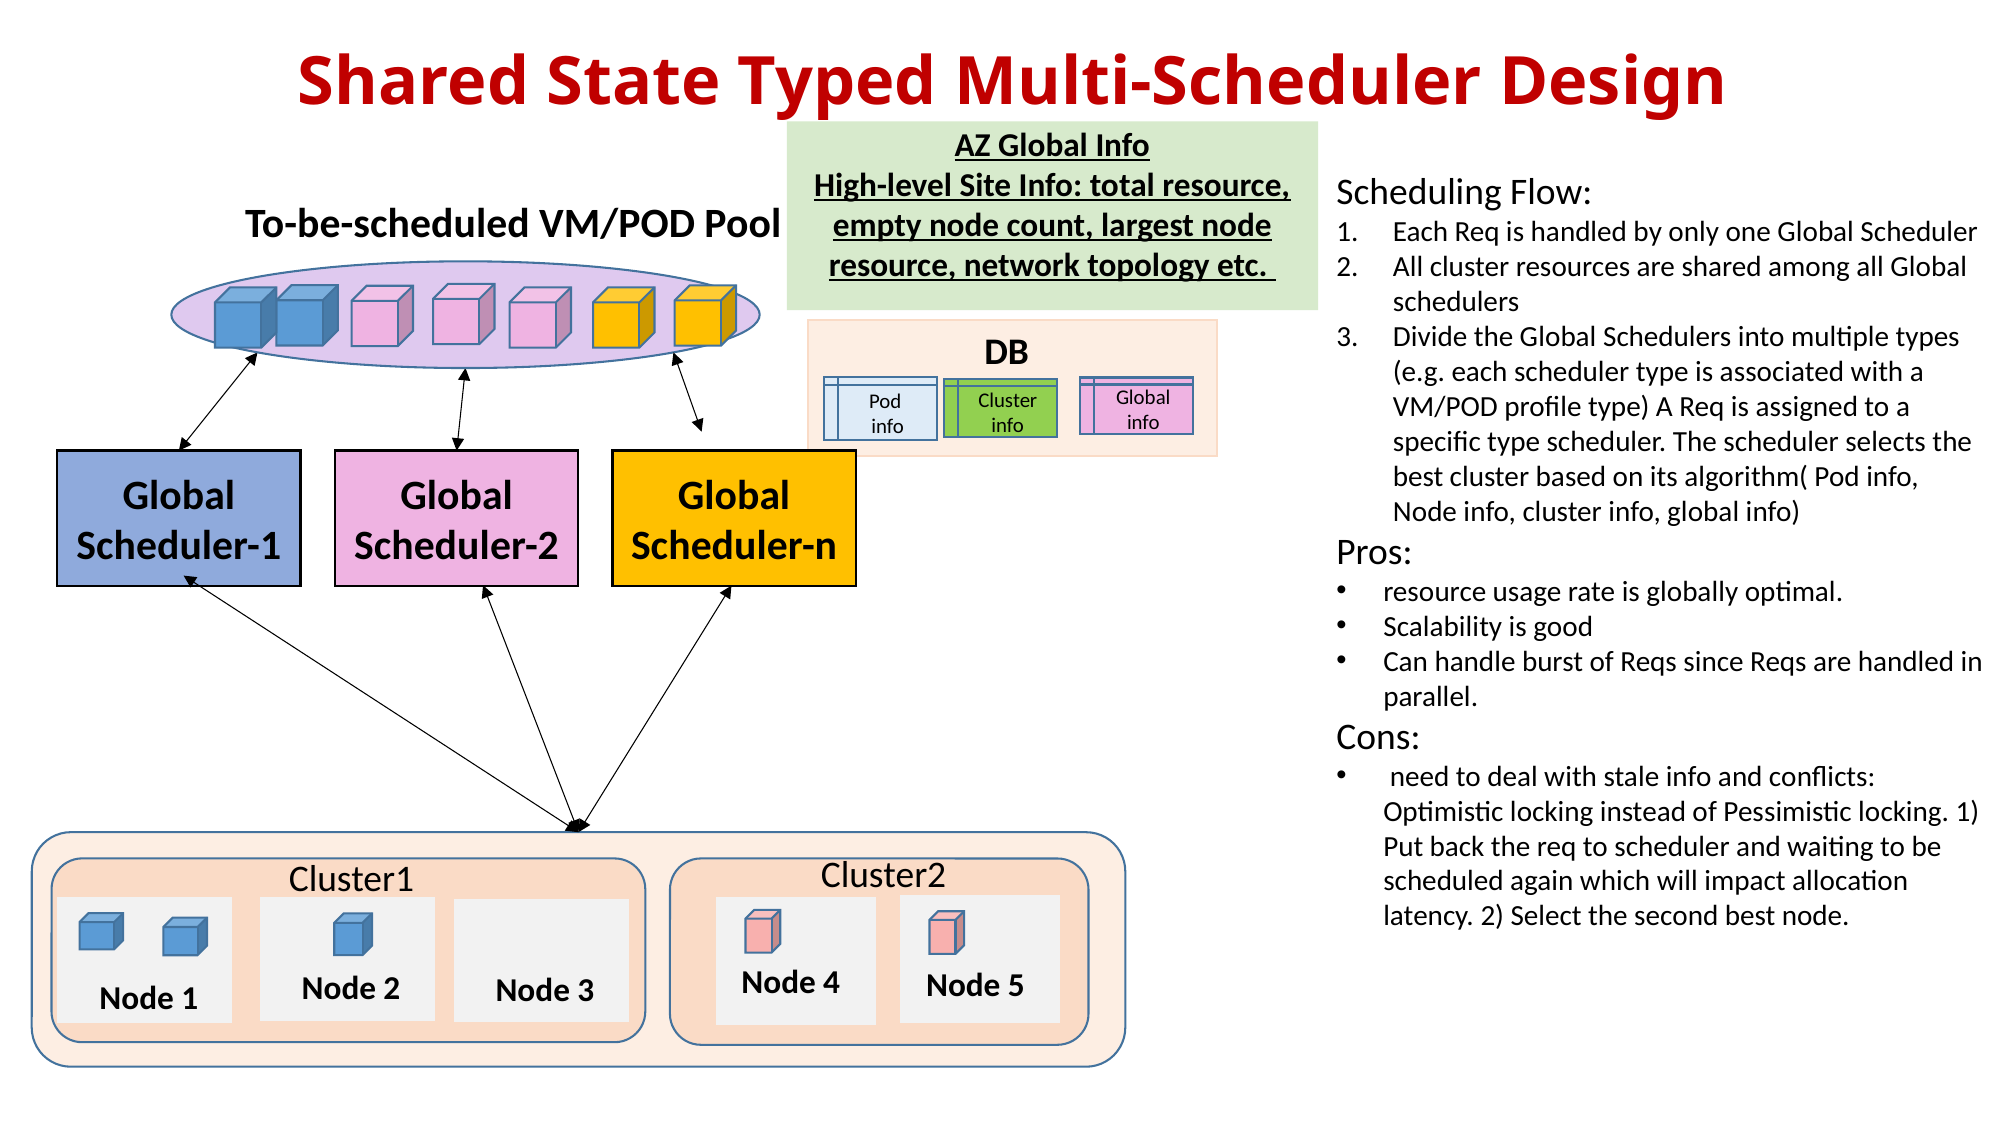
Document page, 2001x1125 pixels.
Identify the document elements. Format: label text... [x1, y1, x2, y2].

title Shared State Typed Multi-Scheduler Design [129, 6, 1897, 160]
text_box AZ Global Info High-level Site Info: total resource, empty node count, largest node resource, network topology etc. [786, 120, 1319, 311]
text_box Scheduling Flow: Each Req is handled by only one Global Scheduler All cluster resources are shared among all Global schedulers Divide the Global Schedulers into multiple types (e.g. each scheduler type is associated with a VM/POD profile type) A Req is assigned to a specific type scheduler. The scheduler selects the best cluster based on its algorithm( Pod info, Node info, cluster info, global info) Pros: resource usage rate is globally optimal. Scalability is good Can handle burst of Reqs since Reqs are handled in parallel. Cons: need to deal with stale info and conflicts: Optimistic locking instead of Pessimistic locking. 1) Put back the req to scheduler and waiting to be scheduled again which will impact allocation latency. 2) Select the second best node. [1321, 159, 2000, 939]
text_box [51, 163, 1217, 1045]
text_box [30, 836, 1123, 1068]
